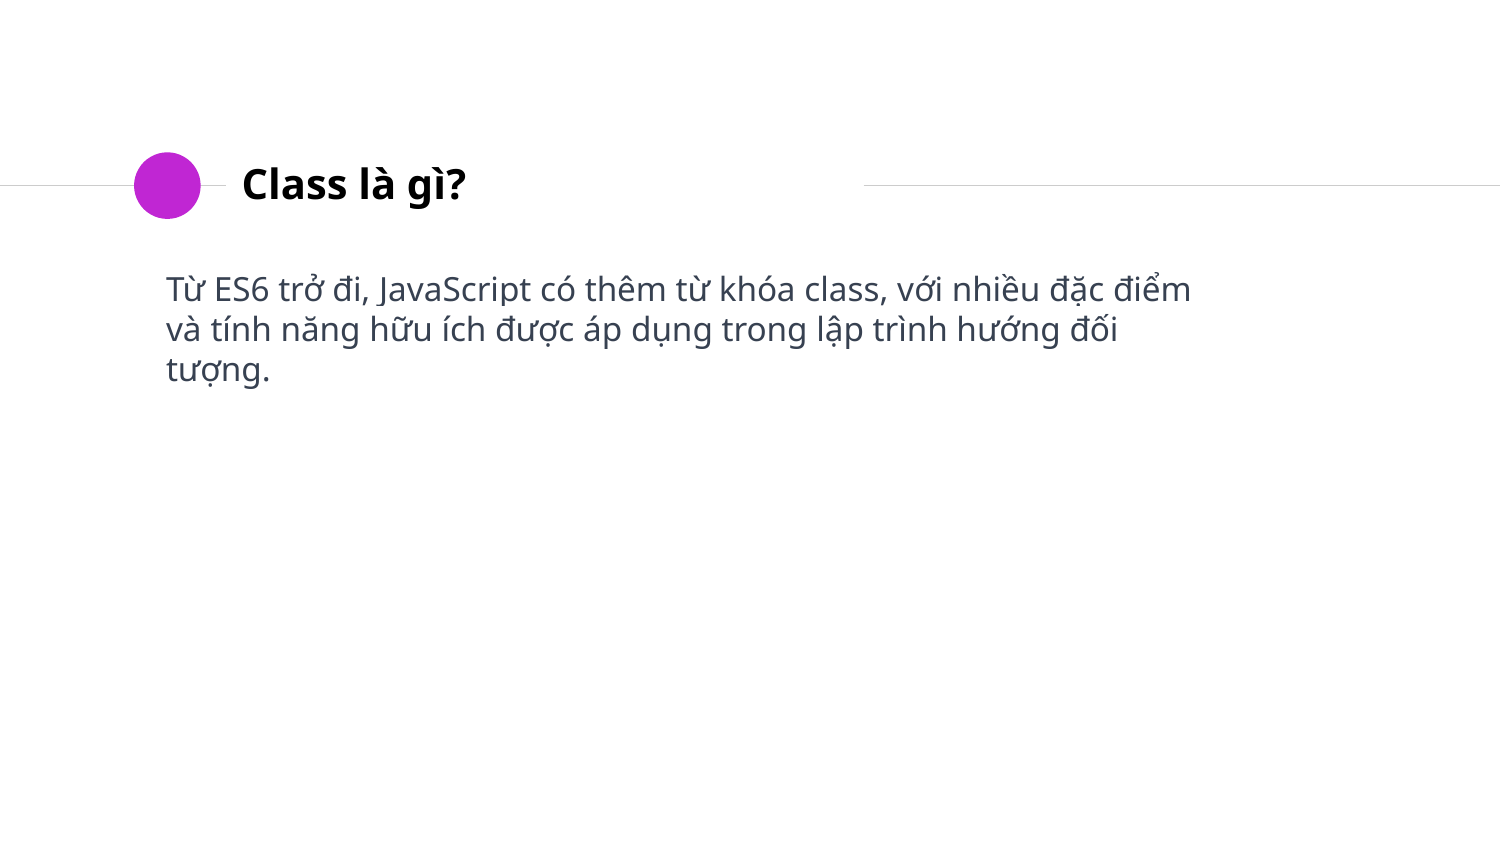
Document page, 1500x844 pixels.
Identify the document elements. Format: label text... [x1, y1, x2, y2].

title Class là gì? [226, 146, 949, 219]
list Từ ES6 trở đi, JavaScript có thêm từ khóa class, với nhiều đặc điểm và tính năng hữu ích được áp dụng trong lập trình hướng đối tượng. [150, 253, 1239, 714]
